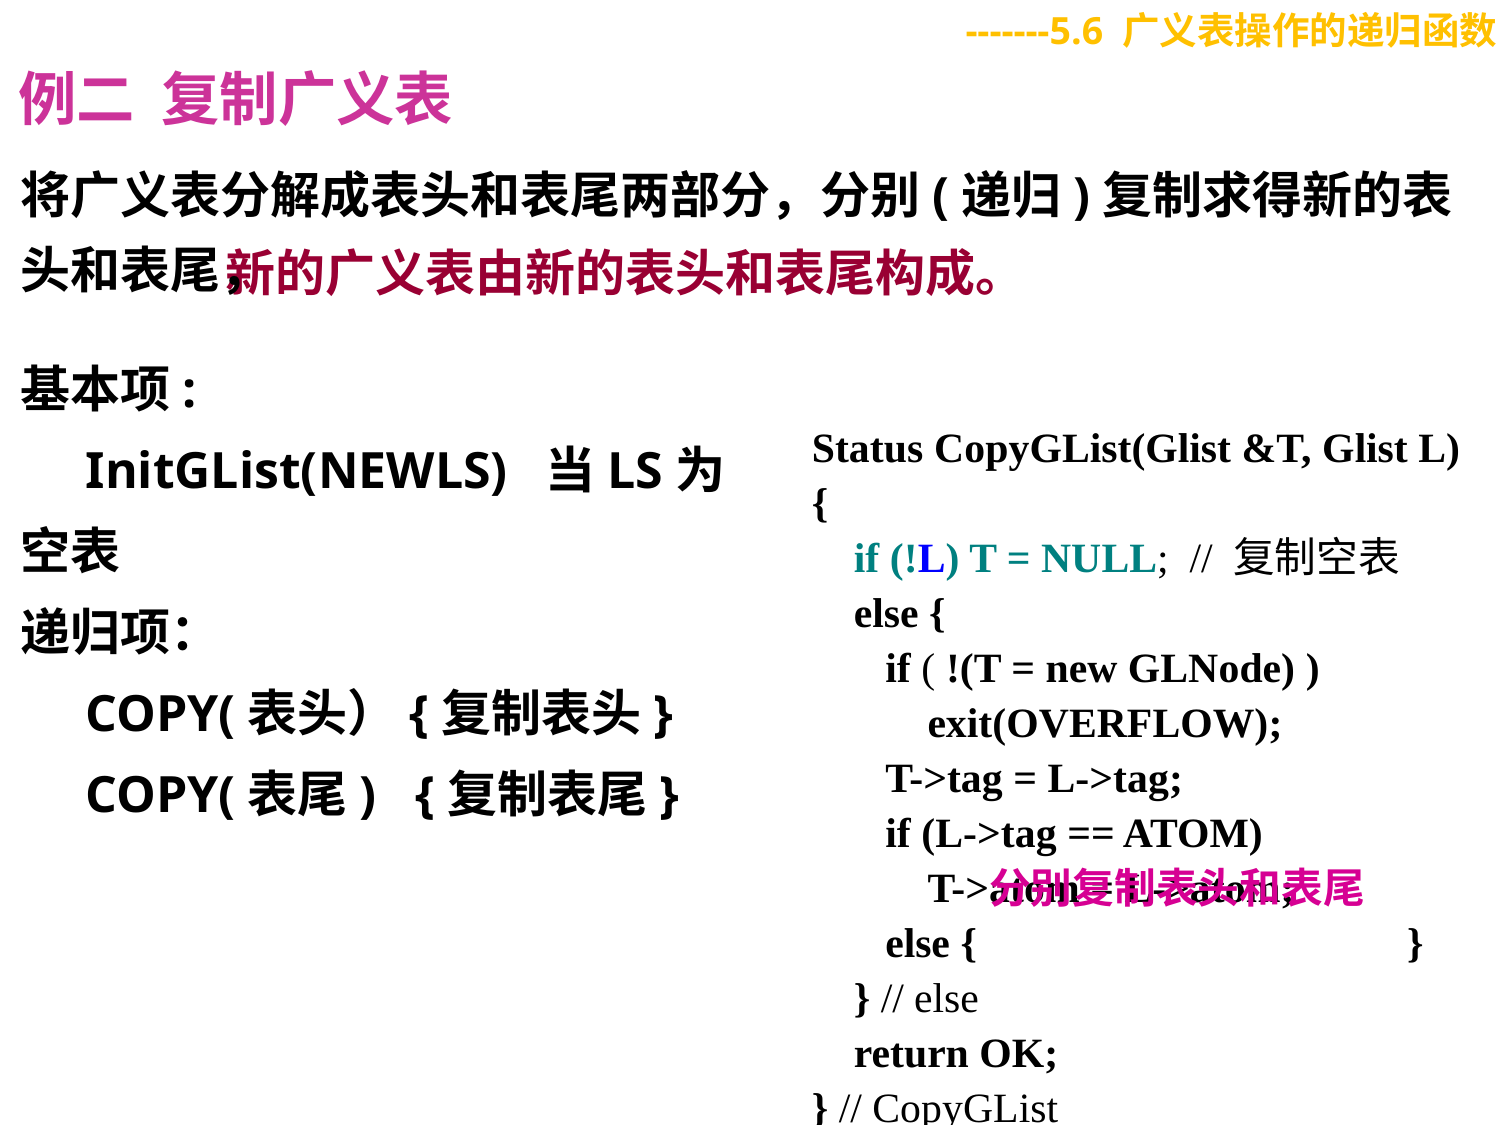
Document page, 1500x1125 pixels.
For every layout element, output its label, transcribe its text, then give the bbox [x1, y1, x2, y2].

text_box 分别复制表头和表尾 [974, 854, 1412, 920]
text_box -------5.6 广义表操作的递归函数 [950, 0, 1500, 60]
text_box Status CopyGList(Glist &T, Glist L) { if (!L) T = NULL; // 复制空表 else { if ( !(T = new GLNode) ) exit(OVERFLOW); T->tag = L->tag; if (L->tag == ATOM) T->atom = L->atom; else { } } // else return OK; } // CopyGList [797, 408, 1500, 1125]
text_box 将广义表分解成表头和表尾两部分，分别(递归)复制求得新的表头和表尾， [5, 140, 1483, 306]
text_box 例二 复制广义表 [4, 54, 468, 140]
text_box 基本项: InitGList(NEWLS) 当LS为空表 递归项： COPY(表头）{复制表头} COPY(表尾) {复制表尾} [5, 329, 774, 830]
